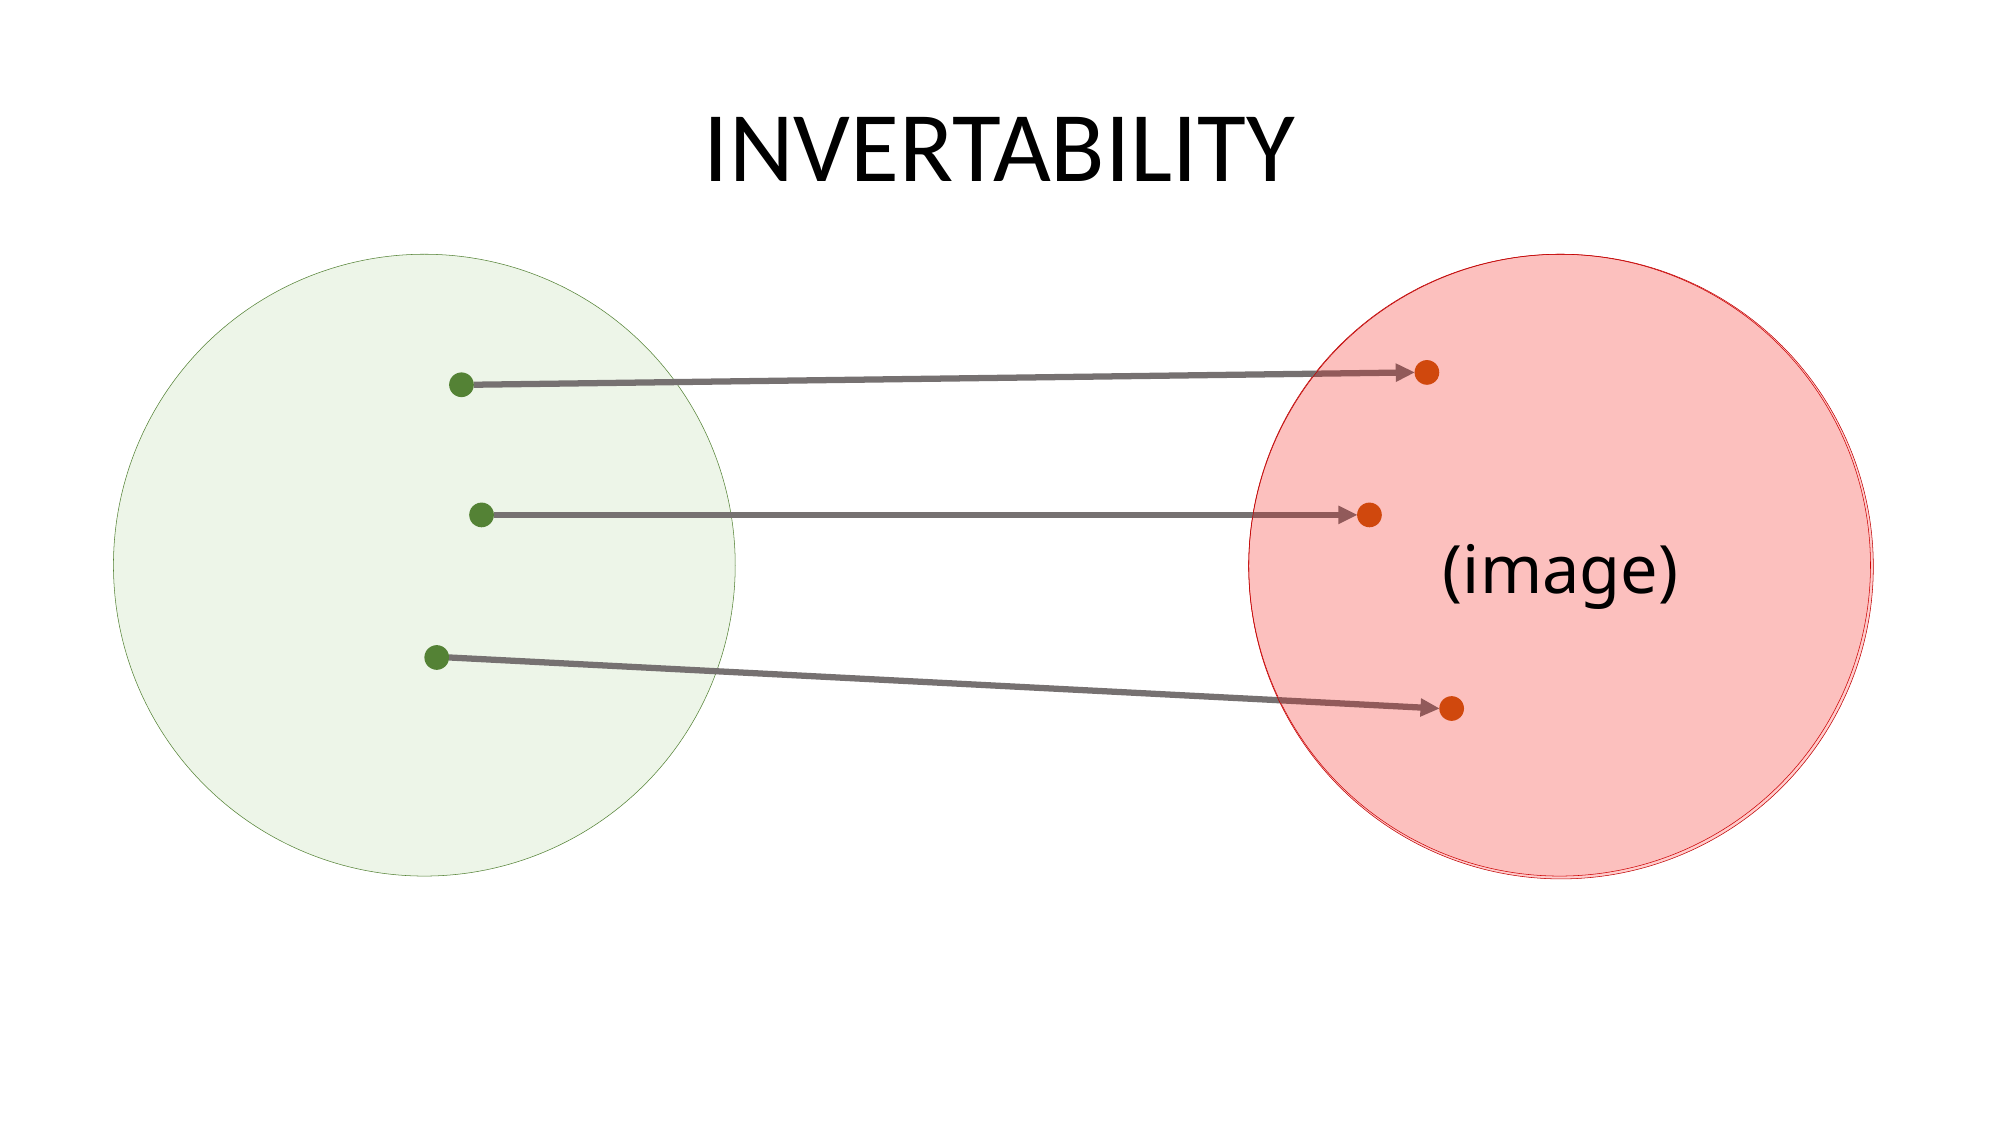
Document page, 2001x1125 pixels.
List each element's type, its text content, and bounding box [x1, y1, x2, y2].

text_box [448, 371, 475, 399]
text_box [449, 657, 1440, 709]
text_box [112, 253, 737, 878]
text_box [473, 372, 1415, 385]
text_box INVERTABILITY [689, 73, 1311, 209]
text_box [423, 644, 450, 671]
text_box [468, 501, 495, 529]
text_box (image) [1247, 253, 1875, 880]
